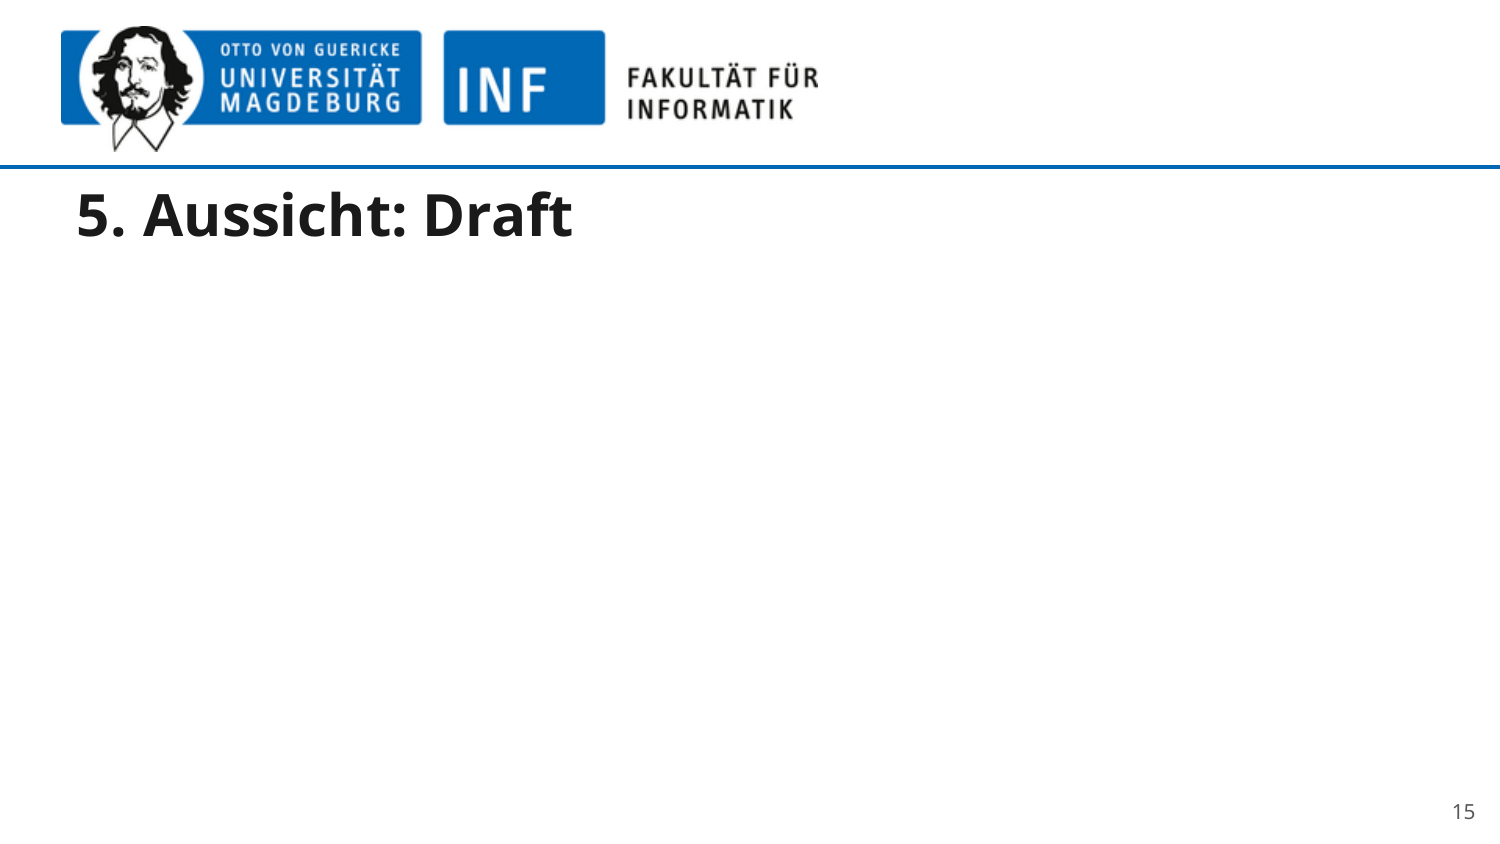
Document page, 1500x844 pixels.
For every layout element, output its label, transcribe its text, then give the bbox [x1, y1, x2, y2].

picture [60, 26, 818, 152]
title Aussicht: Draft [53, 176, 1491, 571]
slide_number ‹#› [1400, 779, 1491, 844]
title Aussicht: Draft [53, 159, 1491, 166]
